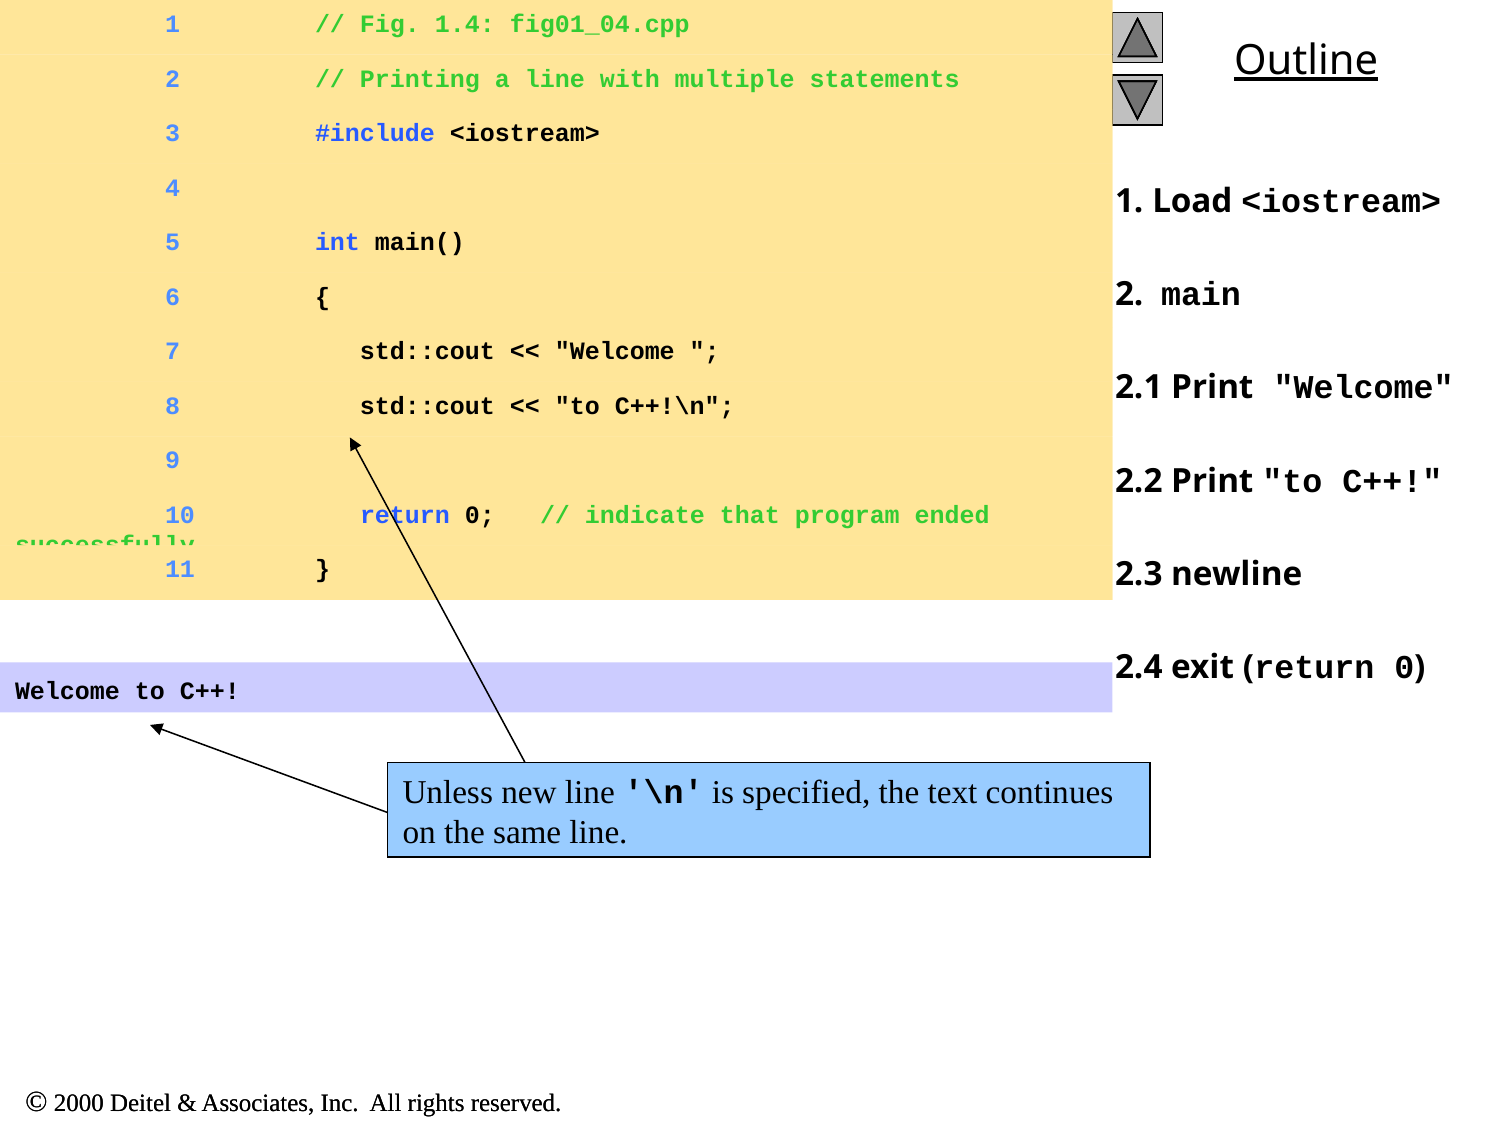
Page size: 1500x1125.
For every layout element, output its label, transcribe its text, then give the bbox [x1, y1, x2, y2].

subtitle 1. Load <iostream> 2. main 2.1 Print "Welcome" 2.2 Print "to C++!" 2.3 newline 2.4 exit (return 0) [1100, 125, 1500, 1125]
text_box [149, 437, 1151, 860]
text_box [0, 0, 1113, 601]
text_box Welcome to C++! [0, 662, 144, 713]
